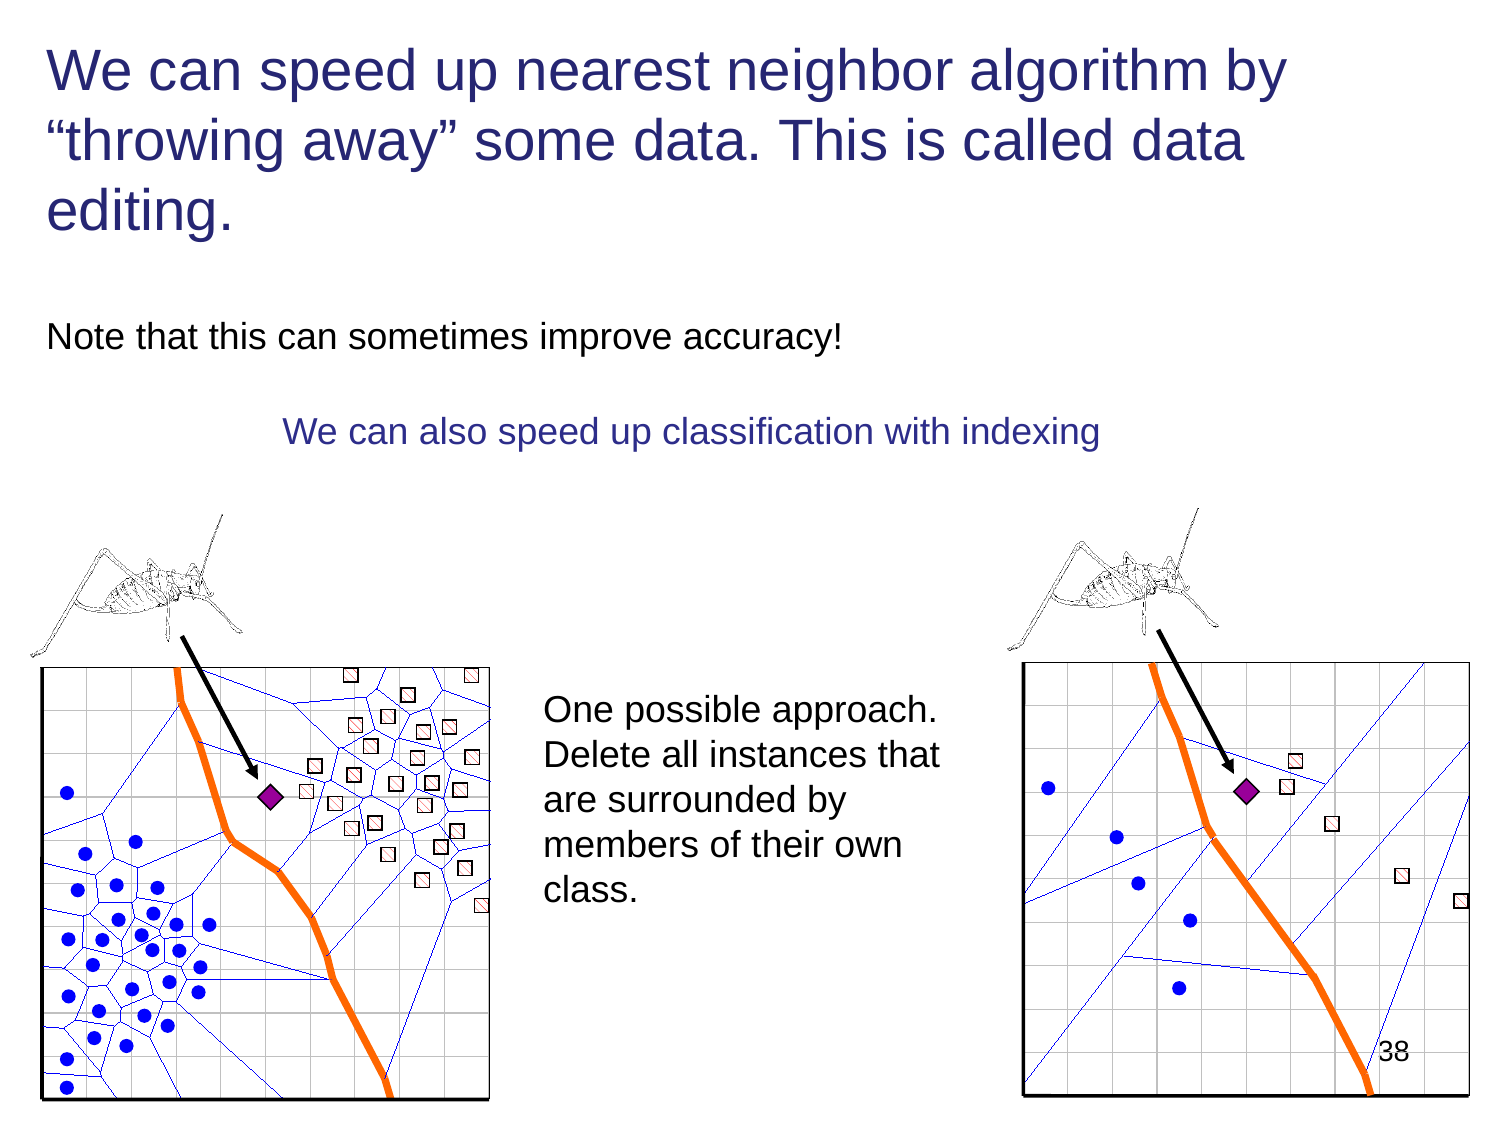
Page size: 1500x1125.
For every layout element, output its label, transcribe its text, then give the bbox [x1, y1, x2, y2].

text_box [23, 510, 491, 1100]
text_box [999, 503, 1470, 1096]
text_box We can also speed up classification with indexing [267, 399, 1116, 460]
text_box One possible approach. Delete all instances that are surrounded by members of their own class. [528, 677, 994, 918]
text_box We can speed up nearest neighbor algorithm by “throwing away” some data. This is called data editing. Note that this can sometimes improve accuracy! [31, 24, 1454, 365]
